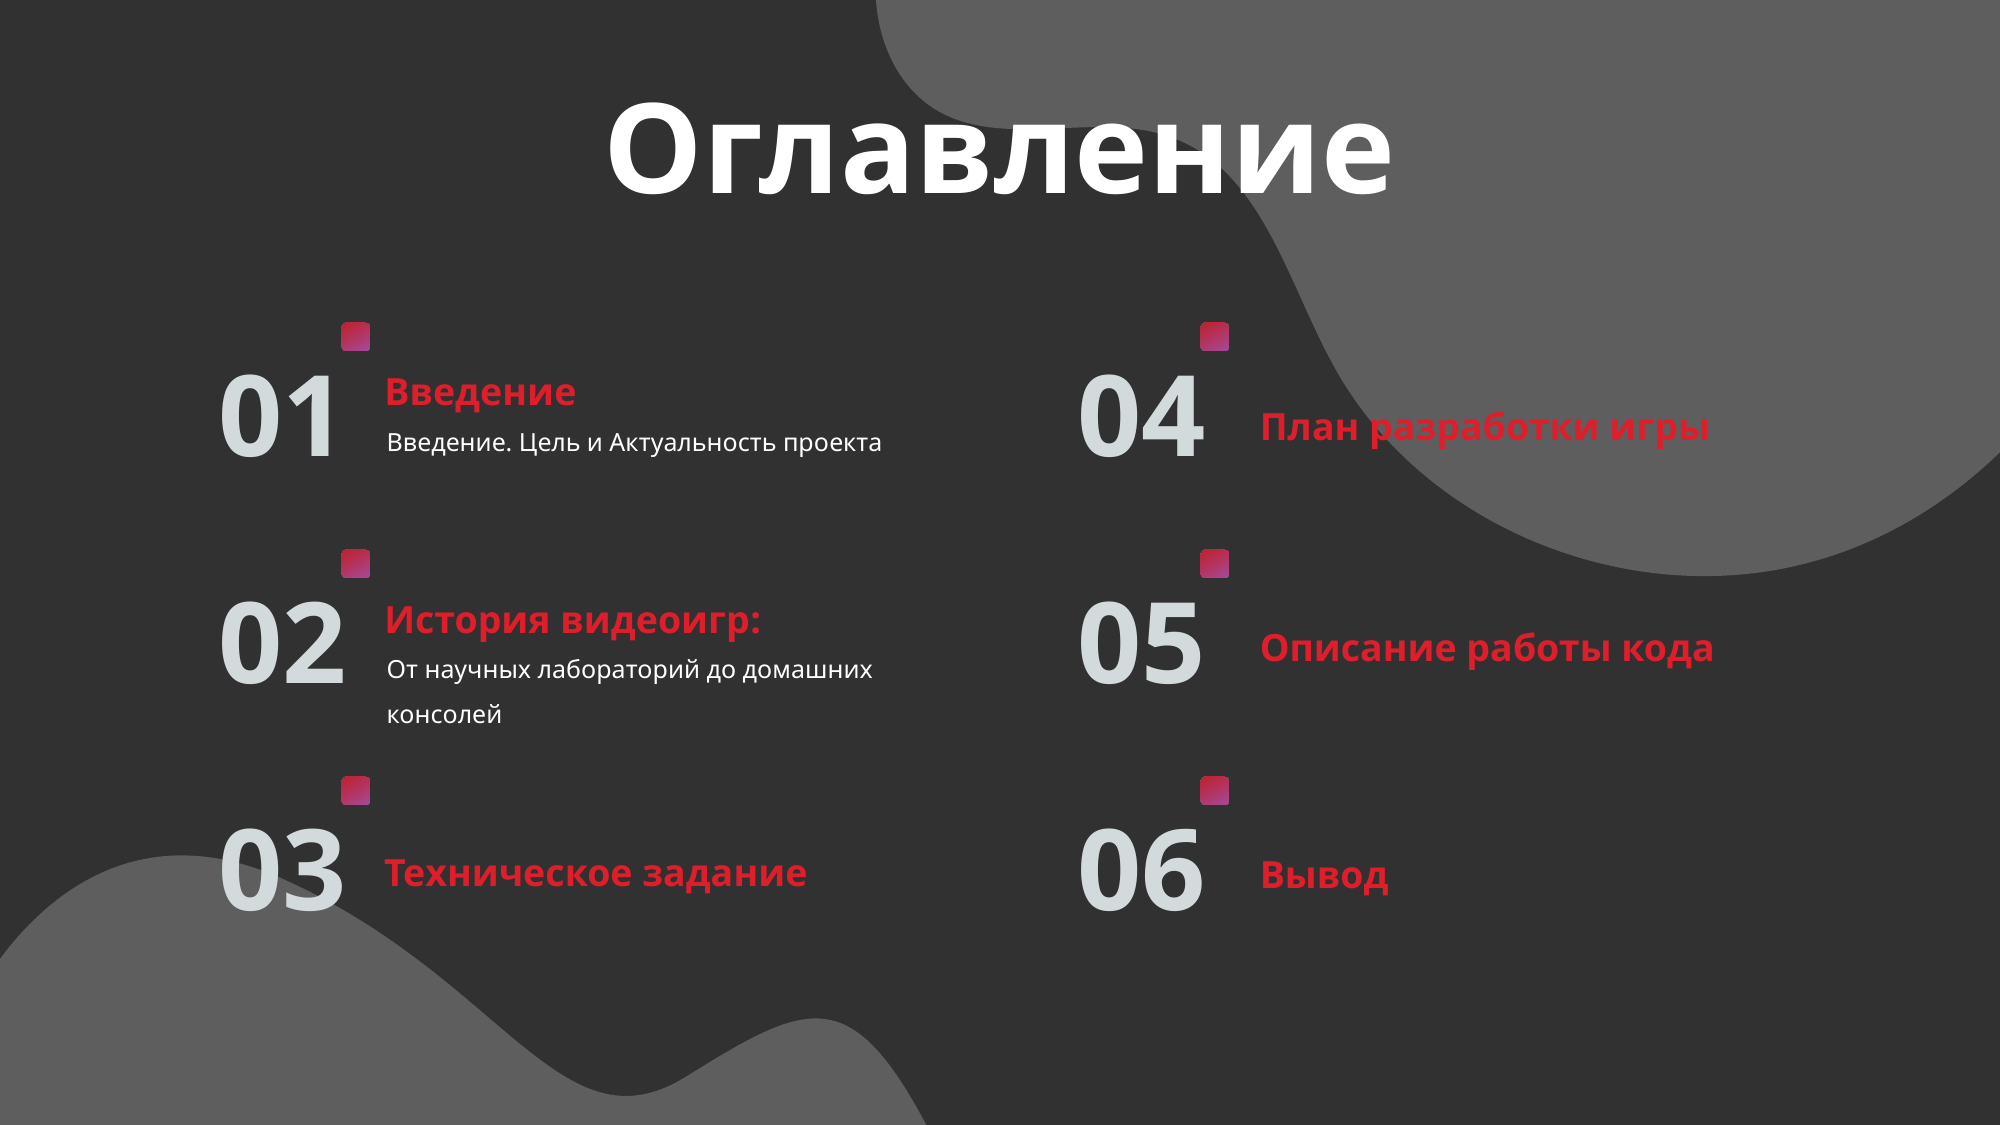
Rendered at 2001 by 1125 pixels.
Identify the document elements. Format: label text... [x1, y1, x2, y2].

text_box 04 [1062, 336, 1244, 486]
text_box История видеоигр: [385, 565, 1000, 649]
text_box [0, 855, 927, 1125]
text_box Введение. Цель и Актуальность проекта [385, 403, 938, 464]
text_box [340, 548, 371, 563]
text_box [1199, 548, 1230, 563]
text_box Описание работы кода [1245, 594, 1751, 677]
text_box [340, 775, 371, 790]
text_box Введение [385, 338, 779, 421]
text_box [875, 0, 2000, 577]
text_box 01 [203, 336, 385, 486]
text_box [1199, 775, 1230, 790]
text_box [1199, 321, 1230, 336]
list Оглавление [333, 65, 1667, 243]
text_box Техническое задание [385, 819, 841, 902]
text_box Вывод [1245, 820, 1578, 904]
text_box 05 [1062, 563, 1244, 714]
text_box [340, 321, 371, 336]
text_box 03 [203, 790, 385, 941]
text_box 06 [1062, 790, 1244, 941]
text_box От научных лабораторий до домашних консолей [371, 649, 938, 736]
text_box План разработки игры [1245, 373, 1737, 456]
text_box 02 [203, 563, 385, 714]
